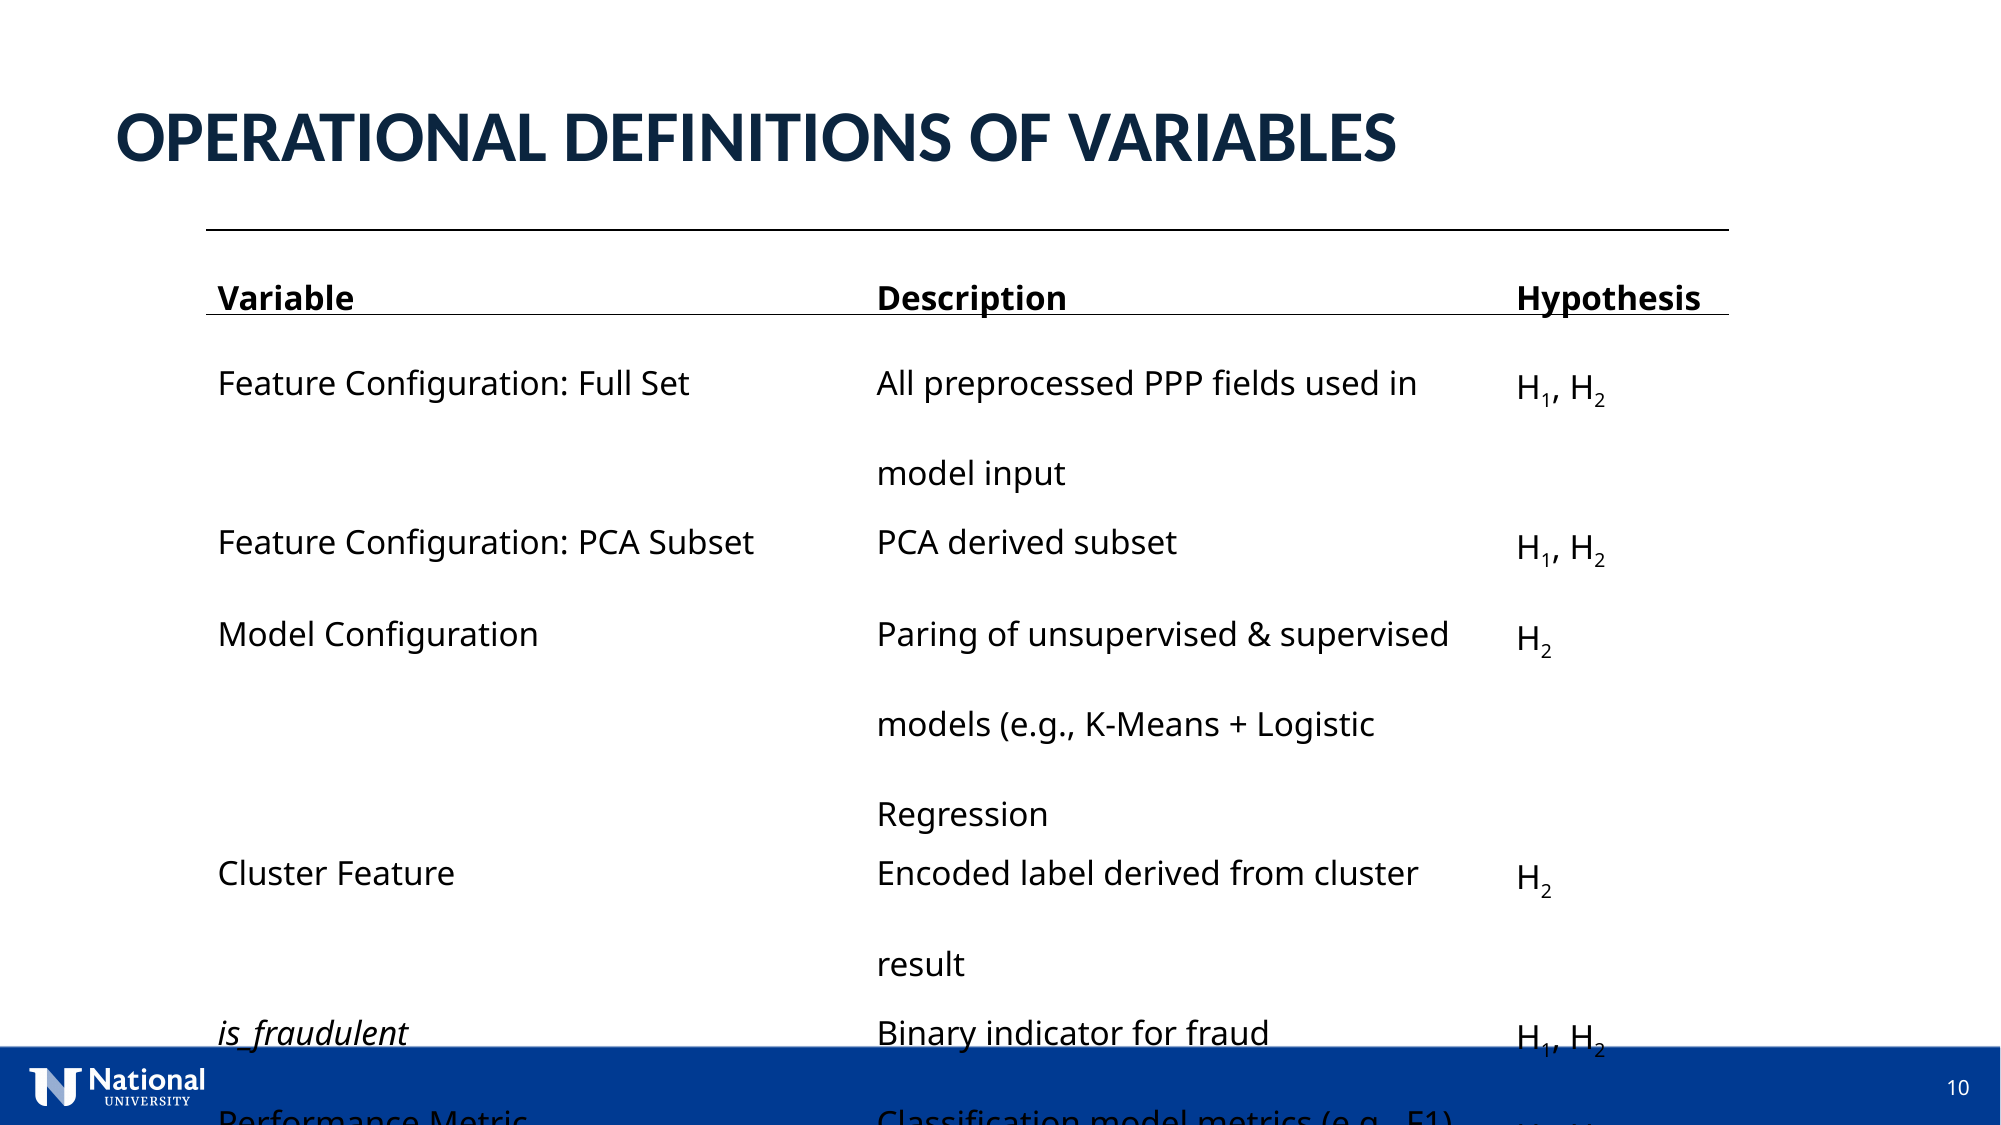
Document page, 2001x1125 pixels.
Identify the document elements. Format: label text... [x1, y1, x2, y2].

text_box OPERATIONAL DEFINITIONS OF VARIABLES [101, 80, 1934, 184]
table_cell H1, H2 [1505, 474, 1729, 565]
table_header Hypothesis [1505, 231, 1729, 314]
table_cell Paring of unsupervised & supervised models (e.g., K-Means + Logistic Regression [866, 565, 1505, 805]
table_cell Cluster Feature [206, 805, 866, 965]
table_cell is_fraudulent Performance Metric [206, 965, 866, 1125]
table_cell H1, H2 [1505, 315, 1729, 474]
table_cell H2 [1505, 805, 1729, 965]
table_cell Encoded label derived from cluster result [866, 805, 1505, 965]
table_header Description [866, 231, 1505, 314]
table_cell All preprocessed PPP fields used in model input [866, 315, 1505, 474]
table_header Variable [206, 231, 866, 314]
table_cell H2 [1505, 565, 1729, 805]
table_cell H1, H2 H1, H2 [1505, 965, 1729, 1125]
picture [0, 0, 2001, 1125]
table_cell Model Configuration [206, 565, 866, 805]
table_cell Feature Configuration: PCA Subset [206, 474, 866, 565]
table_cell PCA derived subset [866, 474, 1505, 565]
table_cell Binary indicator for fraud Classification model metrics (e.g., F1). Dependent variable [866, 965, 1505, 1125]
table_cell Feature Configuration: Full Set [206, 315, 866, 474]
